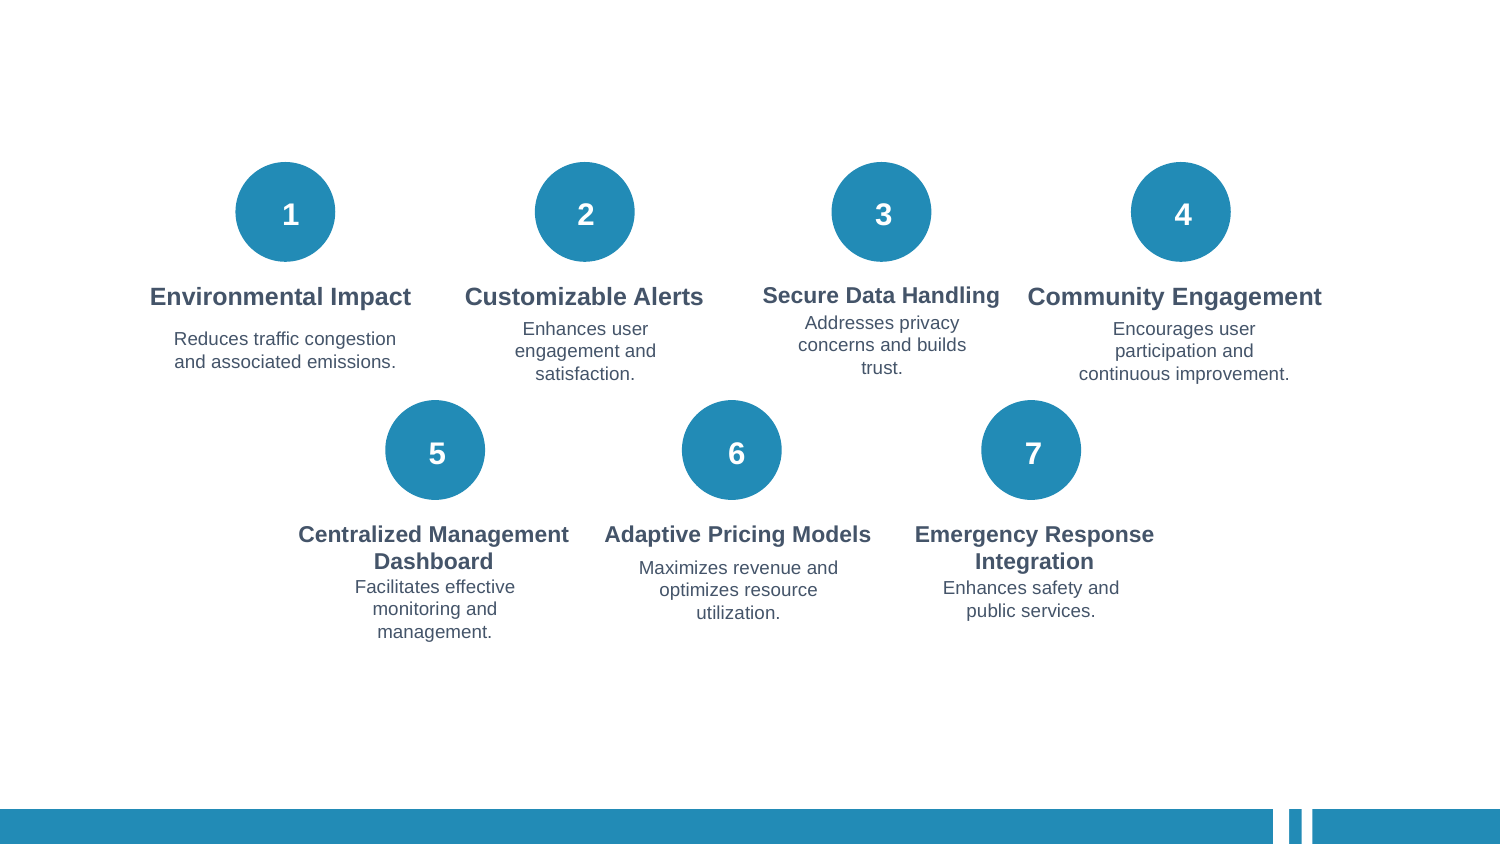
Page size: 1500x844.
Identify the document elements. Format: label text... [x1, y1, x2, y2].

text_box Encourages user participation and continuous improvement. [1066, 316, 1302, 385]
text_box [1272, 808, 1290, 844]
text_box Maximizes revenue and optimizes resource utilization. [635, 555, 842, 624]
text_box [981, 400, 1082, 500]
text_box 4 [1159, 186, 1202, 239]
text_box Centralized Management Dashboard [289, 519, 578, 642]
text_box Emergency Response Integration [890, 519, 1179, 575]
text_box 5 [413, 425, 457, 478]
text_box [534, 161, 635, 262]
text_box [1290, 808, 1301, 844]
text_box 3 [860, 186, 903, 239]
text_box Reduces traffic congestion and associated emissions. [158, 327, 412, 373]
text_box 7 [1010, 425, 1053, 478]
text_box Enhances user engagement and satisfaction. [482, 316, 689, 385]
text_box 6 [713, 425, 756, 478]
text_box Facilitates effective monitoring and management. [332, 574, 539, 642]
text_box Addresses privacy concerns and builds trust. [779, 310, 986, 378]
text_box Customizable Alerts [440, 280, 729, 311]
text_box 1 [267, 186, 310, 239]
text_box [1301, 808, 1313, 844]
text_box [235, 161, 336, 262]
text_box [385, 400, 486, 500]
text_box Environmental Impact [136, 280, 425, 346]
text_box Adaptive Pricing Models [594, 519, 882, 617]
text_box 2 [562, 186, 605, 239]
text_box Secure Data Handling [737, 280, 1025, 340]
text_box [1130, 161, 1231, 262]
text_box [0, 808, 1272, 844]
text_box [1313, 808, 1500, 844]
text_box Enhances safety and public services. [928, 576, 1135, 622]
text_box [681, 400, 782, 500]
text_box [831, 161, 932, 262]
text_box Community Engagement [1025, 280, 1325, 346]
